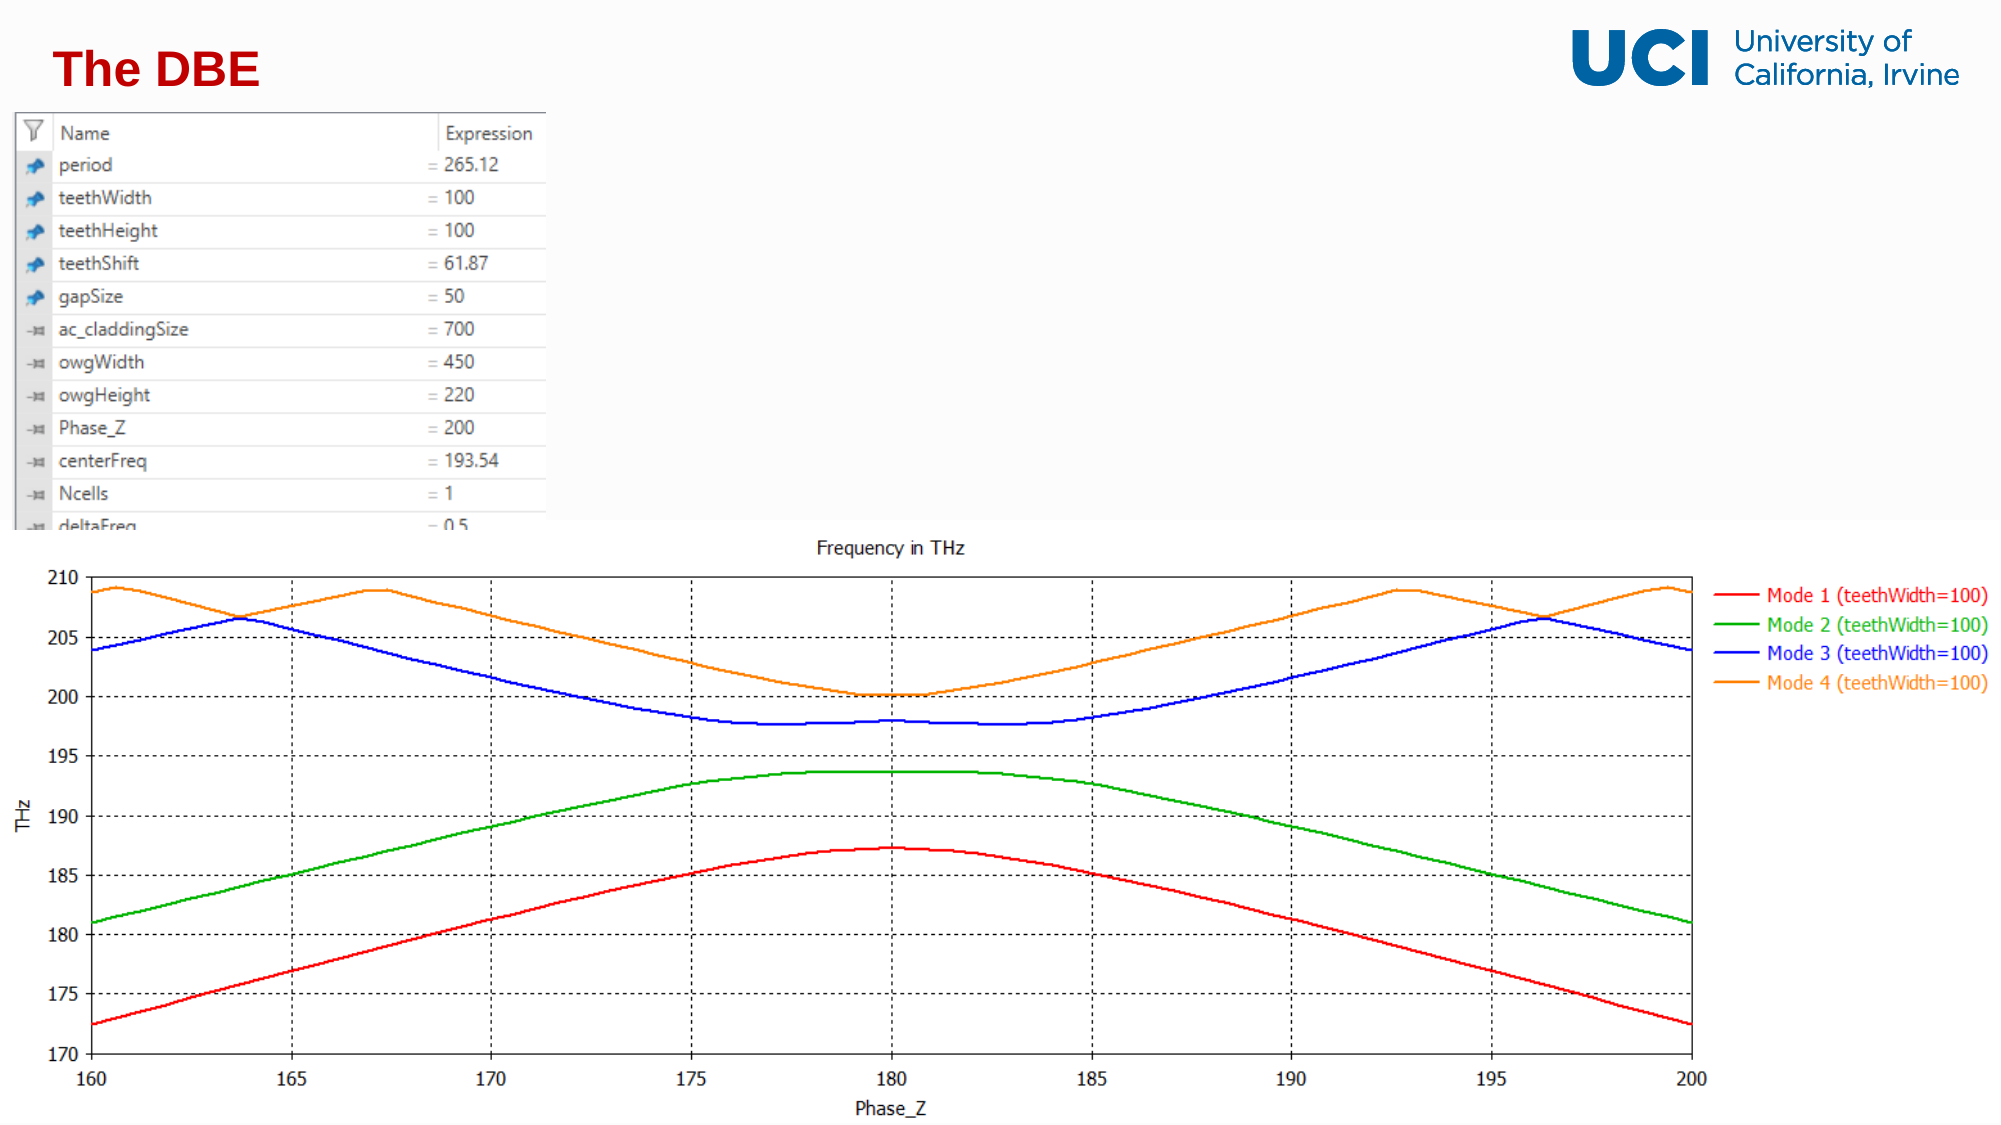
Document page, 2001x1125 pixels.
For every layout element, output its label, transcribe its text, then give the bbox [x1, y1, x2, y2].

picture [0, 112, 2000, 1124]
title The DBE [37, 32, 1400, 100]
picture [1572, 29, 1959, 88]
